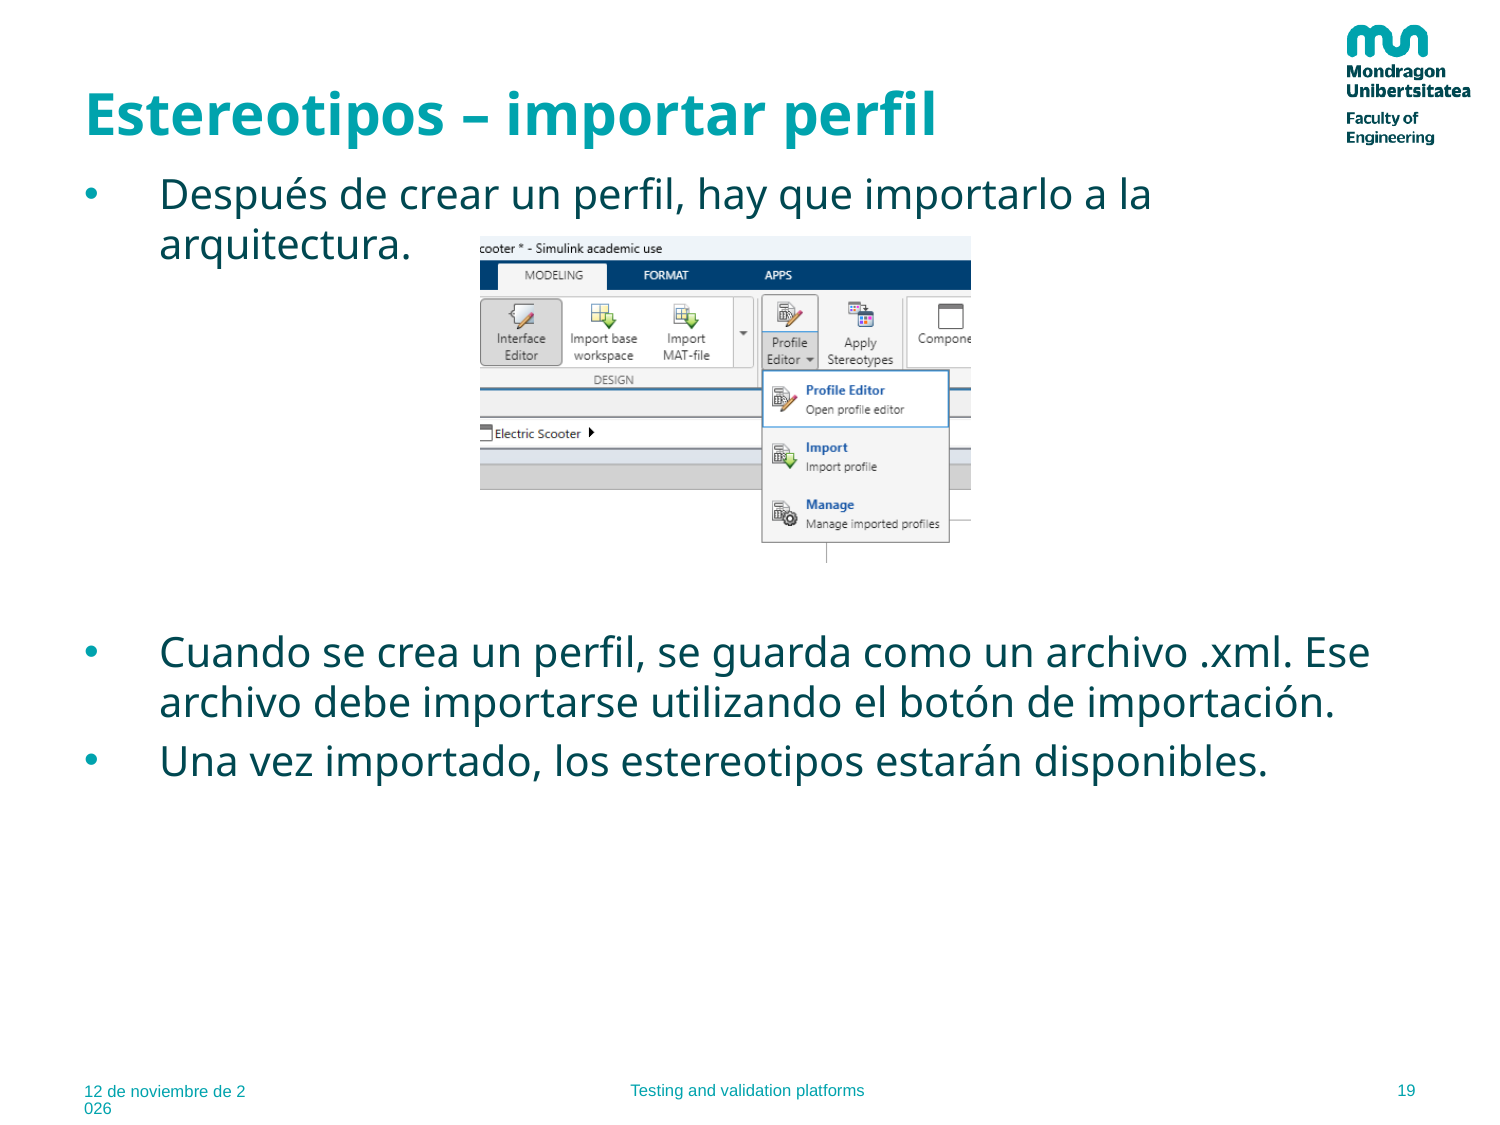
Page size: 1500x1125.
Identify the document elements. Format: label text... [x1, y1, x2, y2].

title Estereotipos – importar perfil [69, 77, 1327, 148]
picture [480, 236, 971, 563]
picture [1319, 0, 1500, 170]
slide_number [69, 1060, 263, 1121]
slide_number 19 [1248, 1059, 1431, 1120]
footer Testing and validation platforms [356, 1059, 1140, 1120]
list Después de crear un perfil, hay que importarlo a la arquitectura. Cuando se crea un perfil, se guarda como un archivo .xml. Ese archivo debe importarse utilizando el botón de importación. Una vez importado, los estereotipos estarán disponibles. [69, 160, 1431, 950]
